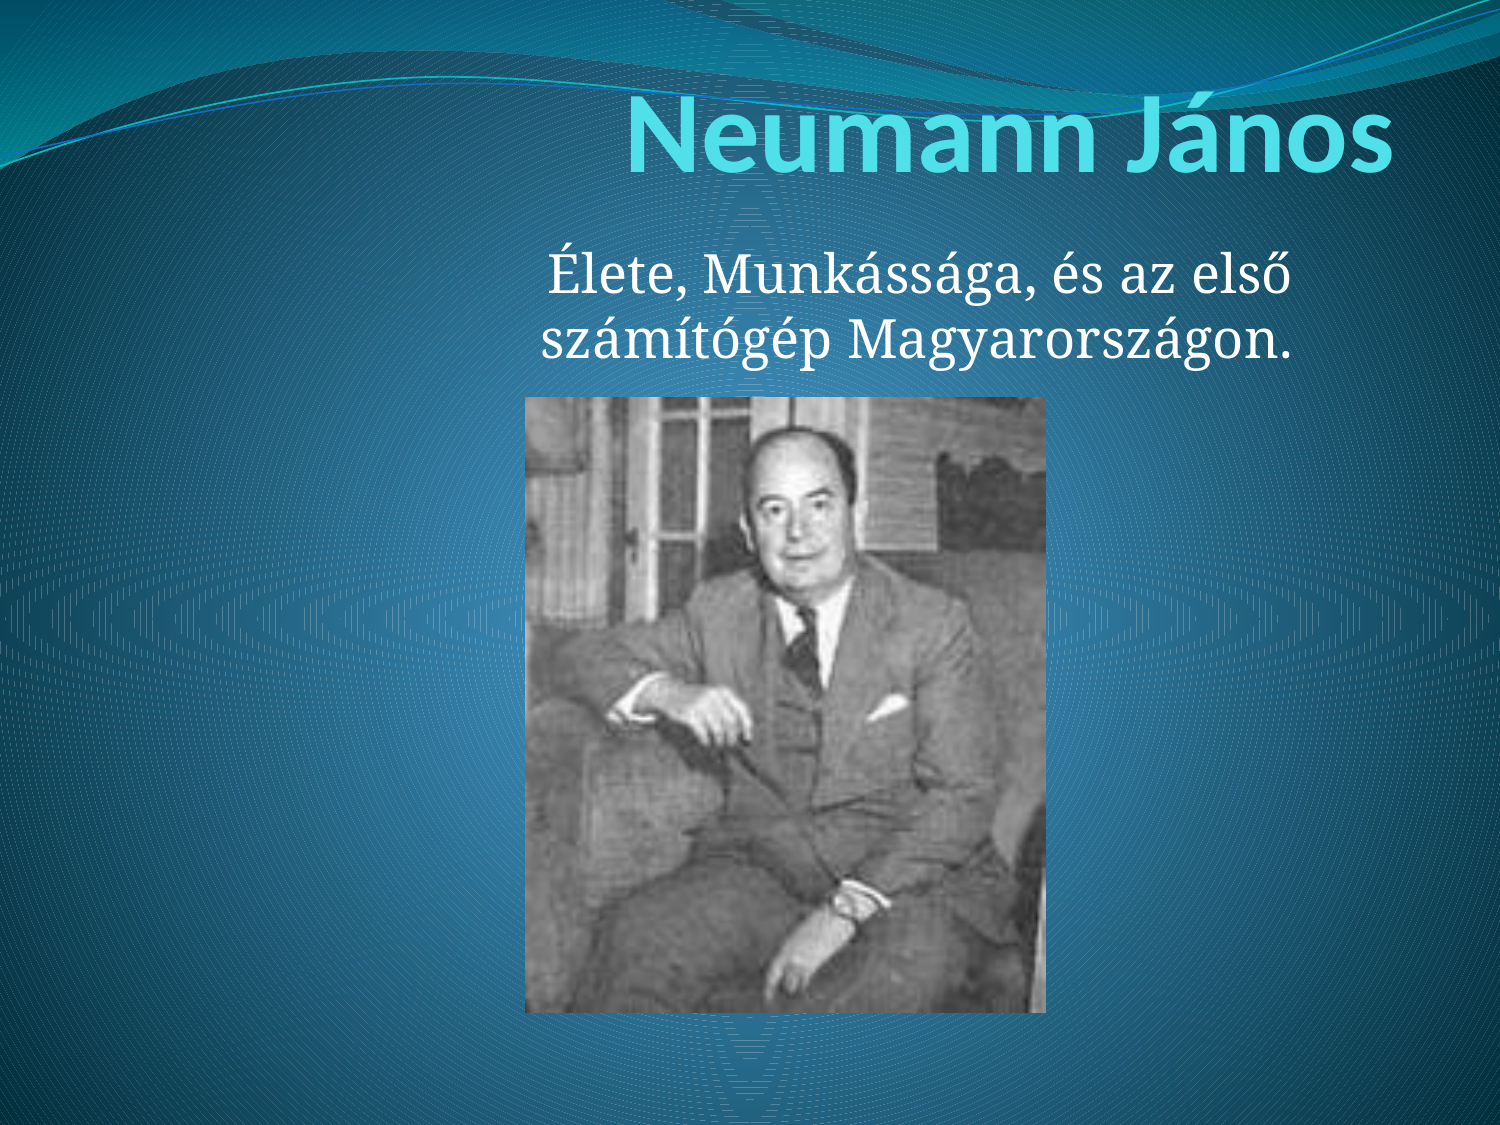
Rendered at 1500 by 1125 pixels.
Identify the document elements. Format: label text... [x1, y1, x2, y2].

picture [525, 396, 1046, 1013]
title Neumann János [123, 0, 1399, 197]
subtitle Élete, Munkássága, és az első számítógép Magyarországon. [253, 231, 1304, 386]
